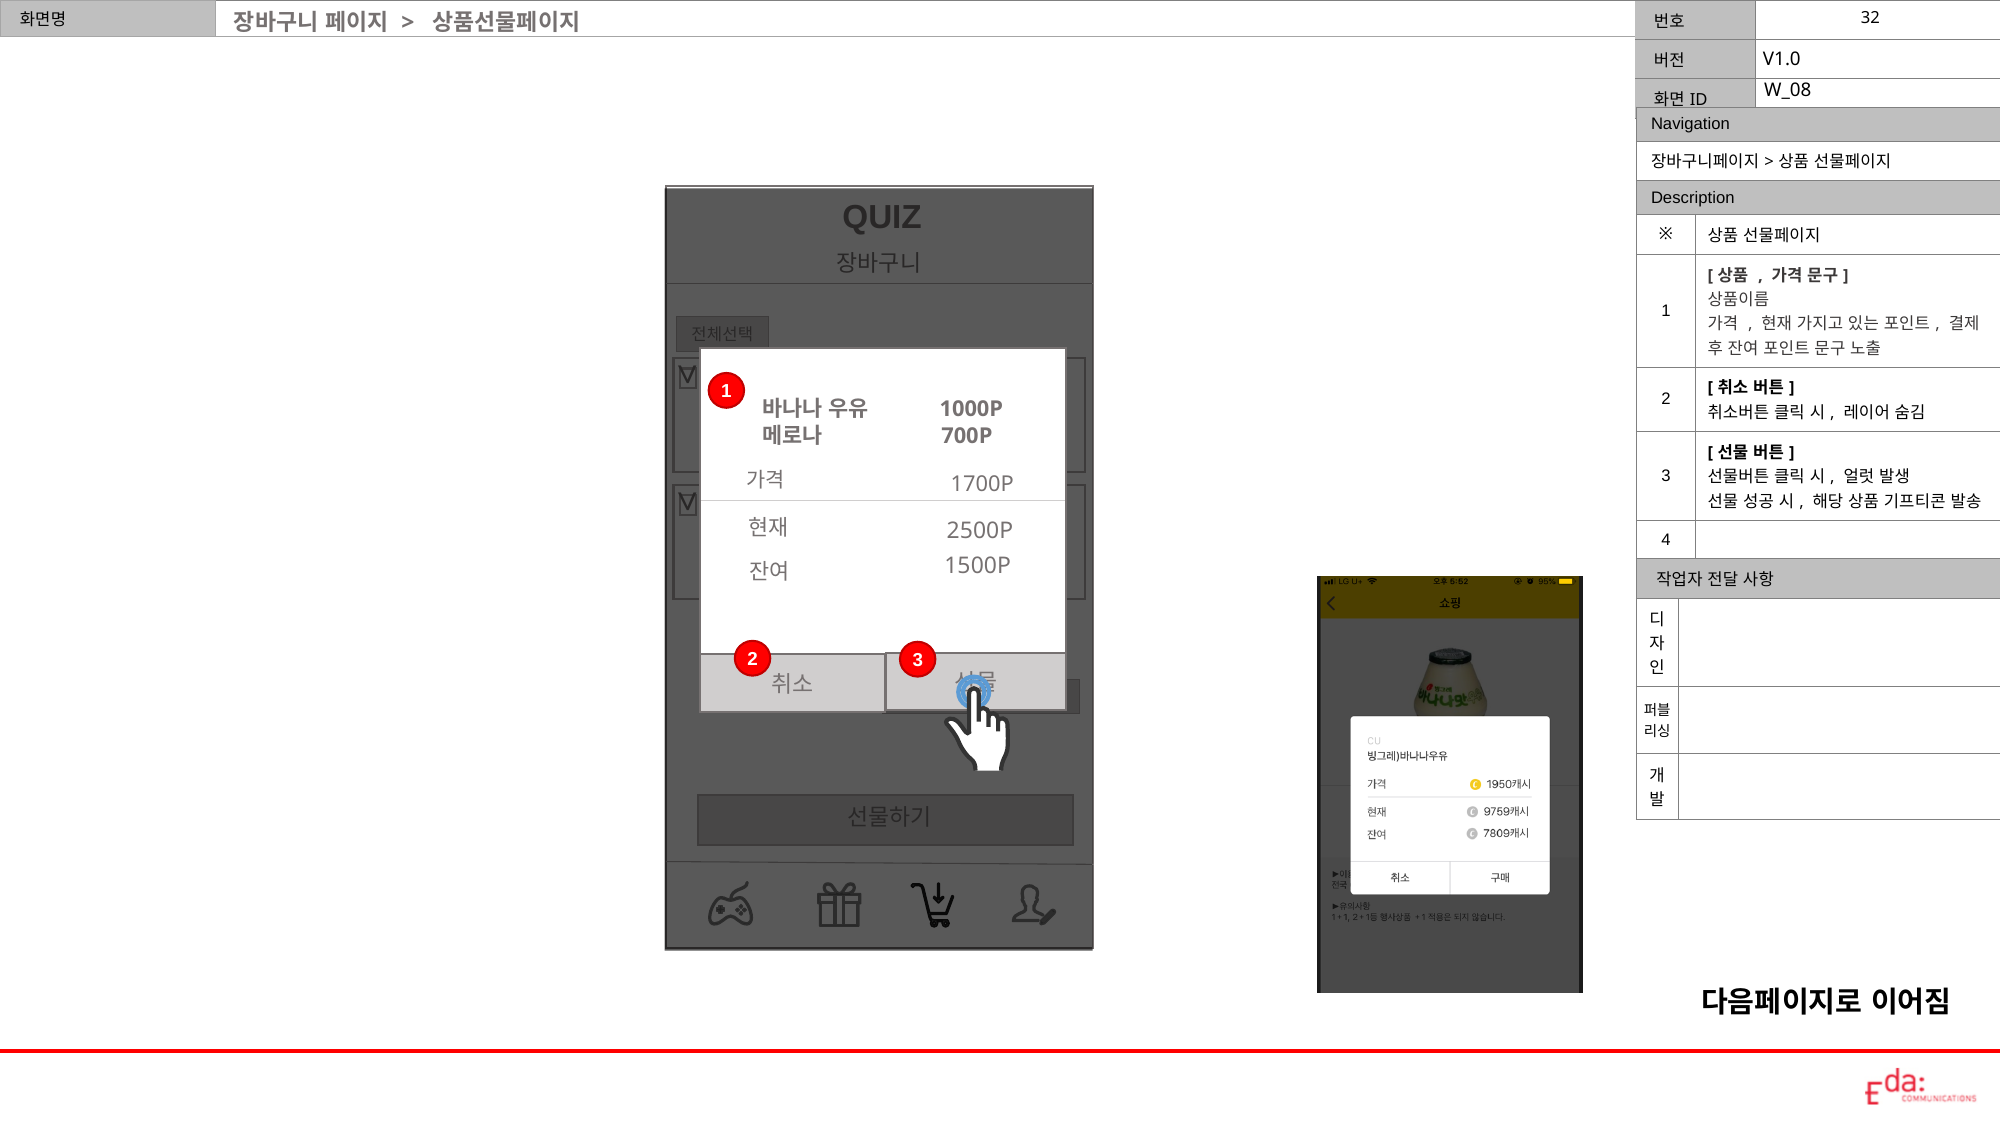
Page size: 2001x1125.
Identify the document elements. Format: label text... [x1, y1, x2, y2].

text_box 선물 [885, 652, 1067, 711]
table_cell 디자인 [1637, 599, 1678, 686]
text_box 1700P [935, 462, 1029, 500]
text_box < [655, 478, 664, 528]
text_box 바나나 우유 1000(P) [689, 639, 699, 699]
table_cell Description [1637, 181, 2000, 214]
text_box 2 [733, 639, 772, 677]
text_box 3 [898, 640, 937, 678]
table_cell 장바구니페이지>상품 선물페이지 [1637, 142, 2000, 180]
text_box 잔여 [734, 550, 811, 592]
table_cell [취소 버튼] 취소버튼 클릭 시, 레이어 숨김 [1696, 368, 2000, 431]
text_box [944, 676, 1009, 771]
text_box 취소 [699, 653, 886, 713]
table_header Navigation [1637, 108, 2000, 141]
text_box 가격 [731, 459, 799, 499]
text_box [665, 861, 1094, 865]
table_cell 2 [1637, 368, 1695, 431]
table_cell [상품 , 가격 문구] 상품이름 가격 , 현재 가지고 있는 포인트, 결제 후 잔여 포인트 문구 노출 [1696, 255, 2000, 367]
text_box W_08 [1749, 70, 1827, 108]
text_box < [655, 351, 664, 401]
text_box 바나나 우유 1000P 메로나 700P [747, 387, 1019, 455]
text_box [664, 187, 1094, 952]
table_cell 상품 선물페이지 [1696, 215, 2000, 254]
table_cell [선물 버튼] 선물버튼 클릭 시, 얼럿 발생 선물 성공 시, 해당 상품 기프티콘 발송 [1696, 432, 2000, 520]
picture [1860, 1064, 1984, 1113]
text_box 1 [707, 371, 746, 409]
table_cell [1679, 599, 2000, 686]
table_cell 퍼블리싱 [1637, 687, 1678, 753]
text_box 1500P [929, 543, 1027, 586]
text_box 현재 [733, 506, 810, 548]
table_cell 1 [1637, 255, 1695, 367]
table_cell [1679, 687, 2000, 753]
picture [1317, 576, 1583, 993]
table_cell 개발 [1637, 754, 1678, 819]
text_box 2500P [931, 507, 1029, 550]
table_cell 3 [1637, 432, 1695, 520]
table_cell [1679, 754, 2000, 819]
text_box 장바구니 페이지 > 상품선물페이지 [219, 0, 596, 43]
table_cell ※ [1637, 215, 1695, 254]
table_cell [1696, 521, 2000, 558]
text_box 다음페이지로 이어짐 [1686, 975, 1968, 1026]
table_cell 4 [1637, 521, 1695, 558]
text_box [699, 347, 1067, 653]
table_cell 작업자 전달 사항 [1637, 559, 2000, 598]
